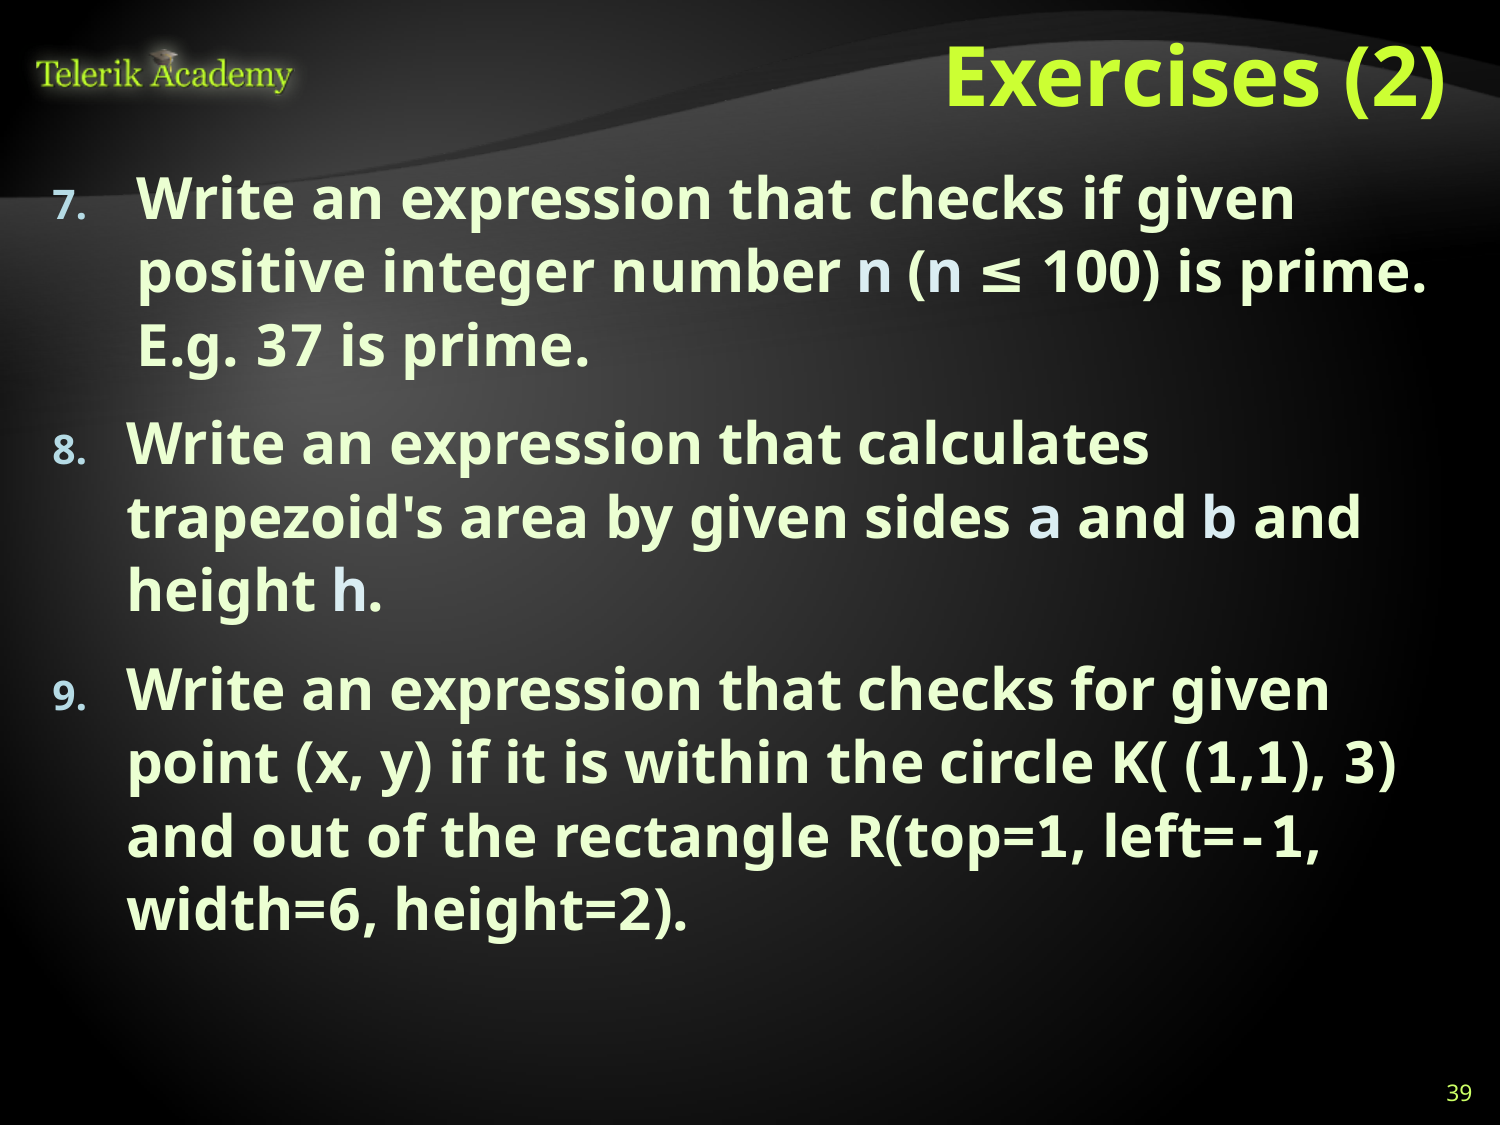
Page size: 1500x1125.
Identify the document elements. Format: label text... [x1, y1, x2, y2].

title Exercises (2) [300, 12, 1463, 149]
picture [0, 0, 1500, 1125]
slide_number 39 [1412, 1074, 1488, 1113]
list Write an expression that checks if given positive integer number n (n ≤ 100) is prime. E.g. 37 is prime. Write an expression that calculates trapezoid's area by given sides a and b and height h. Write an expression that checks for given point (x, y) if it is within the circle K( (1,1), 3) and out of the rectangle R(top=1, left=-1, width=6, height=2). [37, 149, 1463, 1100]
